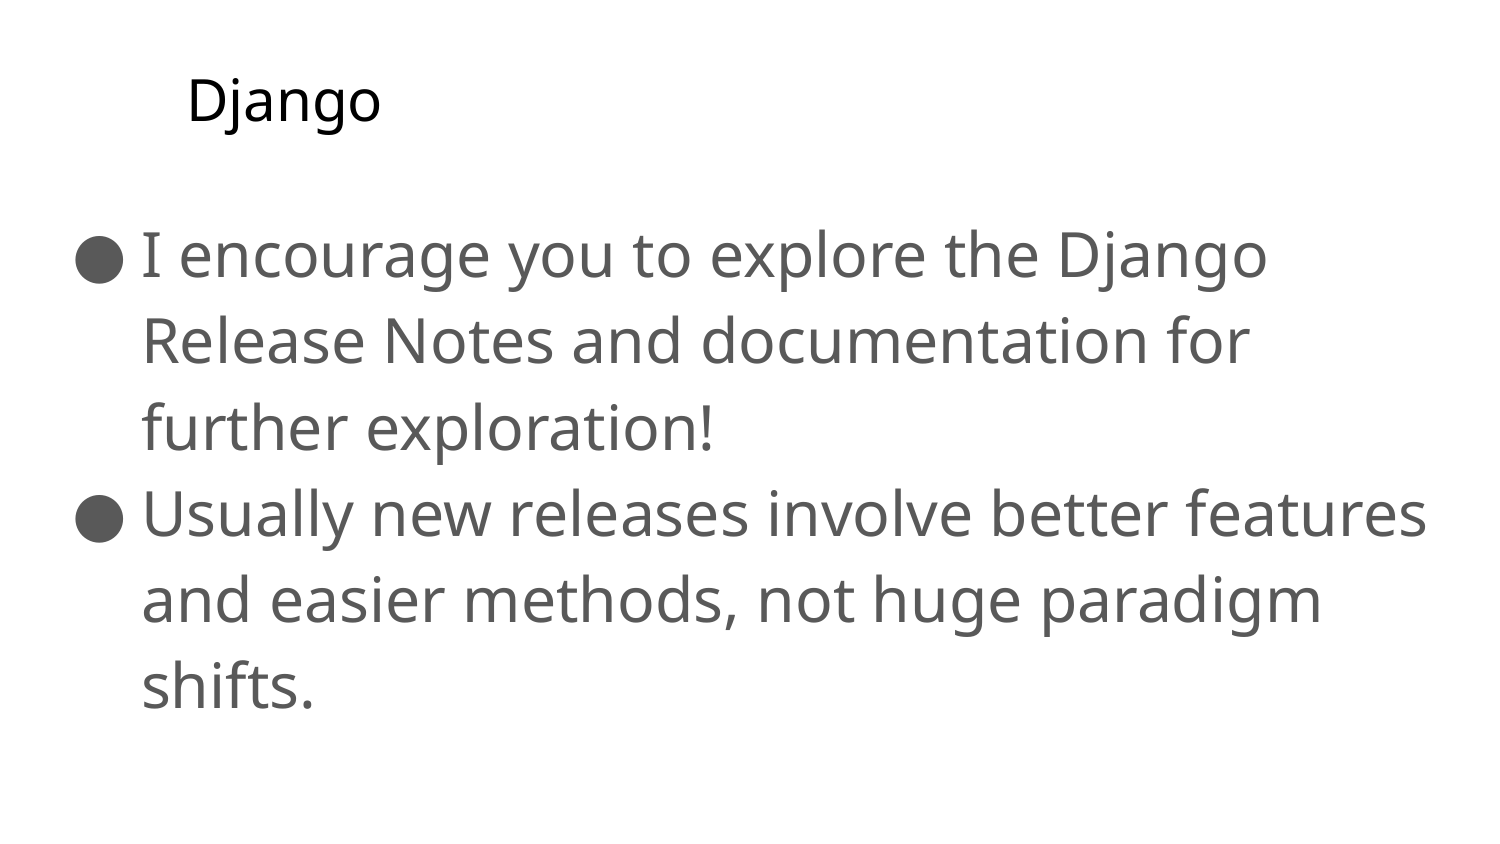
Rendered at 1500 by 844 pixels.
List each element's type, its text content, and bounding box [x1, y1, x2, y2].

list I encourage you to explore the Django Release Notes and documentation for further exploration! Usually new releases involve better features and easier methods, not huge paradigm shifts. [51, 189, 1449, 750]
title Django [171, 48, 1449, 143]
